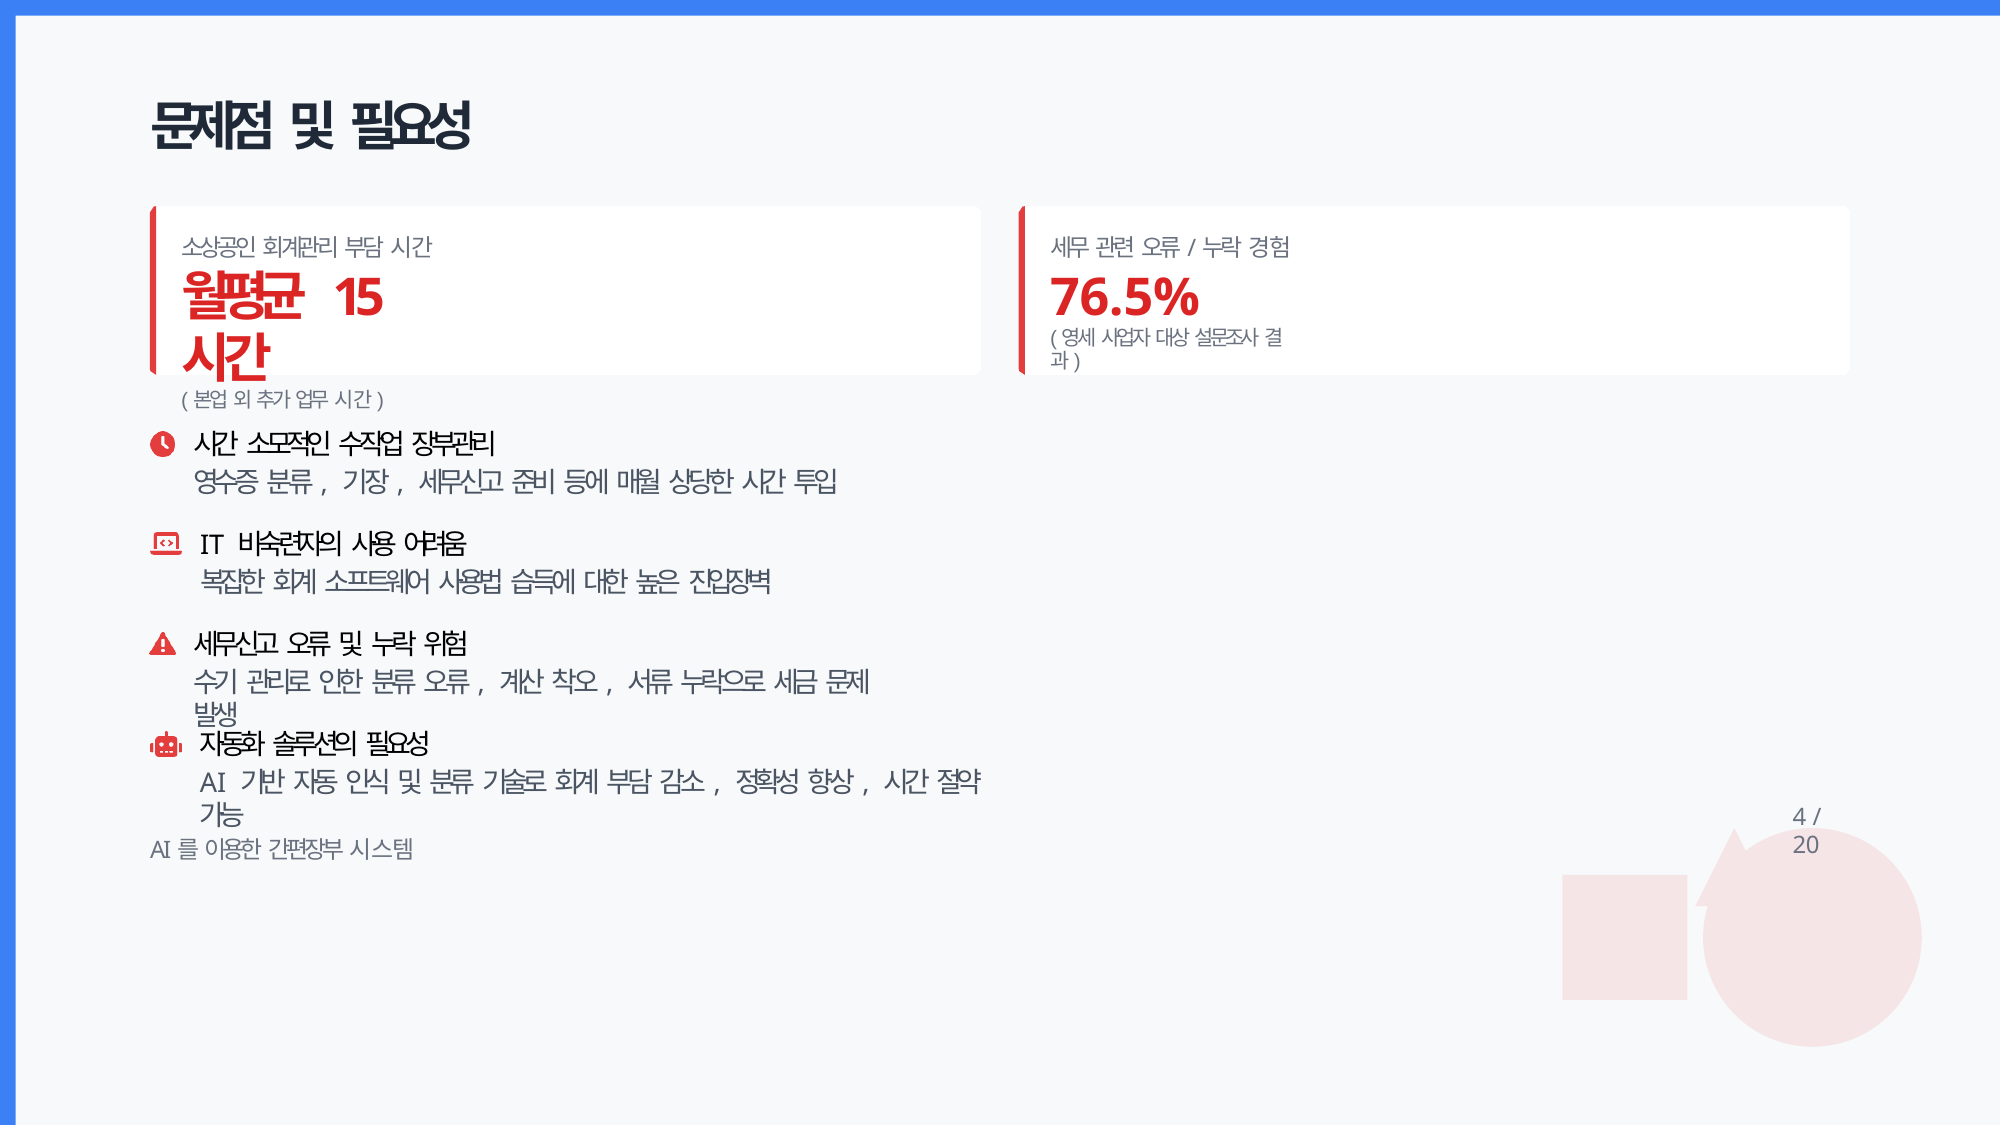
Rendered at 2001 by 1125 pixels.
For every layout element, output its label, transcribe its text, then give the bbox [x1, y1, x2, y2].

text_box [149, 205, 982, 376]
text_box [1562, 874, 1688, 1000]
text_box 시간 소모적인 수작업 장부관리 영수증 분류, 기장, 세무신고 준비 등에 매월 상당한 시간 투입 IT 비숙련자의 사용 어려움 복잡한 회계 소프트웨어 사용법 습득에 대한 높은 진입장벽 세무신고 오류 및 누락 위험 수기 관리로 인한 분류 오류, 계산 착오, 서류 누락으로 세금 문제 발생 [191, 420, 908, 720]
text_box 4 / 20 [1790, 798, 1853, 859]
text_box [1695, 828, 1922, 1047]
text_box 자동화 솔루션의 필요성 AI 기반 자동 인식 및 분류 기술로 회계 부담 감소, 정확성 향상, 시간 절약 가능 AI를 이용한 간편장부 시스템 [147, 720, 1004, 864]
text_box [1018, 205, 1851, 376]
text_box 소상공인 회계관리 부담 시간 월평균 15시간 (본업 외 추가 업무 시간) [179, 384, 468, 412]
title 문제점 및 필요성 [122, 90, 1034, 281]
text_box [149, 430, 182, 757]
